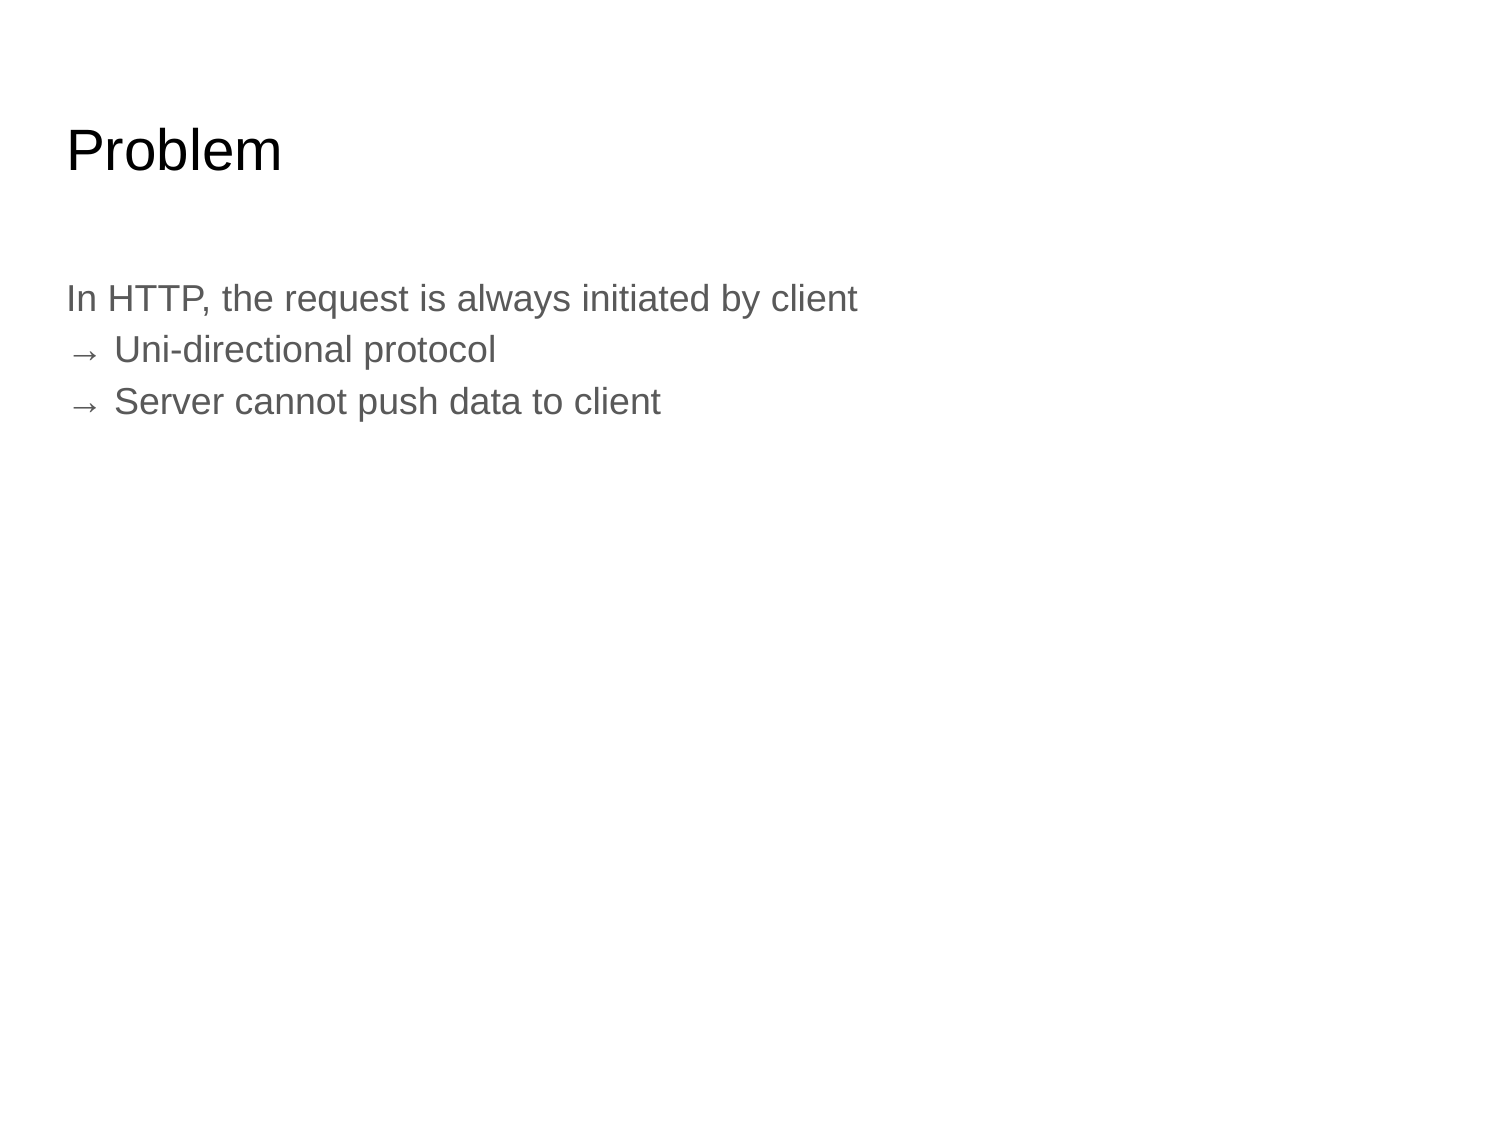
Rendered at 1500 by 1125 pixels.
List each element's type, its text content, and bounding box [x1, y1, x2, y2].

list In HTTP, the request is always initiated by client → Uni-directional protocol → Server cannot push data to client [51, 252, 1449, 1000]
title Problem [51, 97, 1449, 223]
